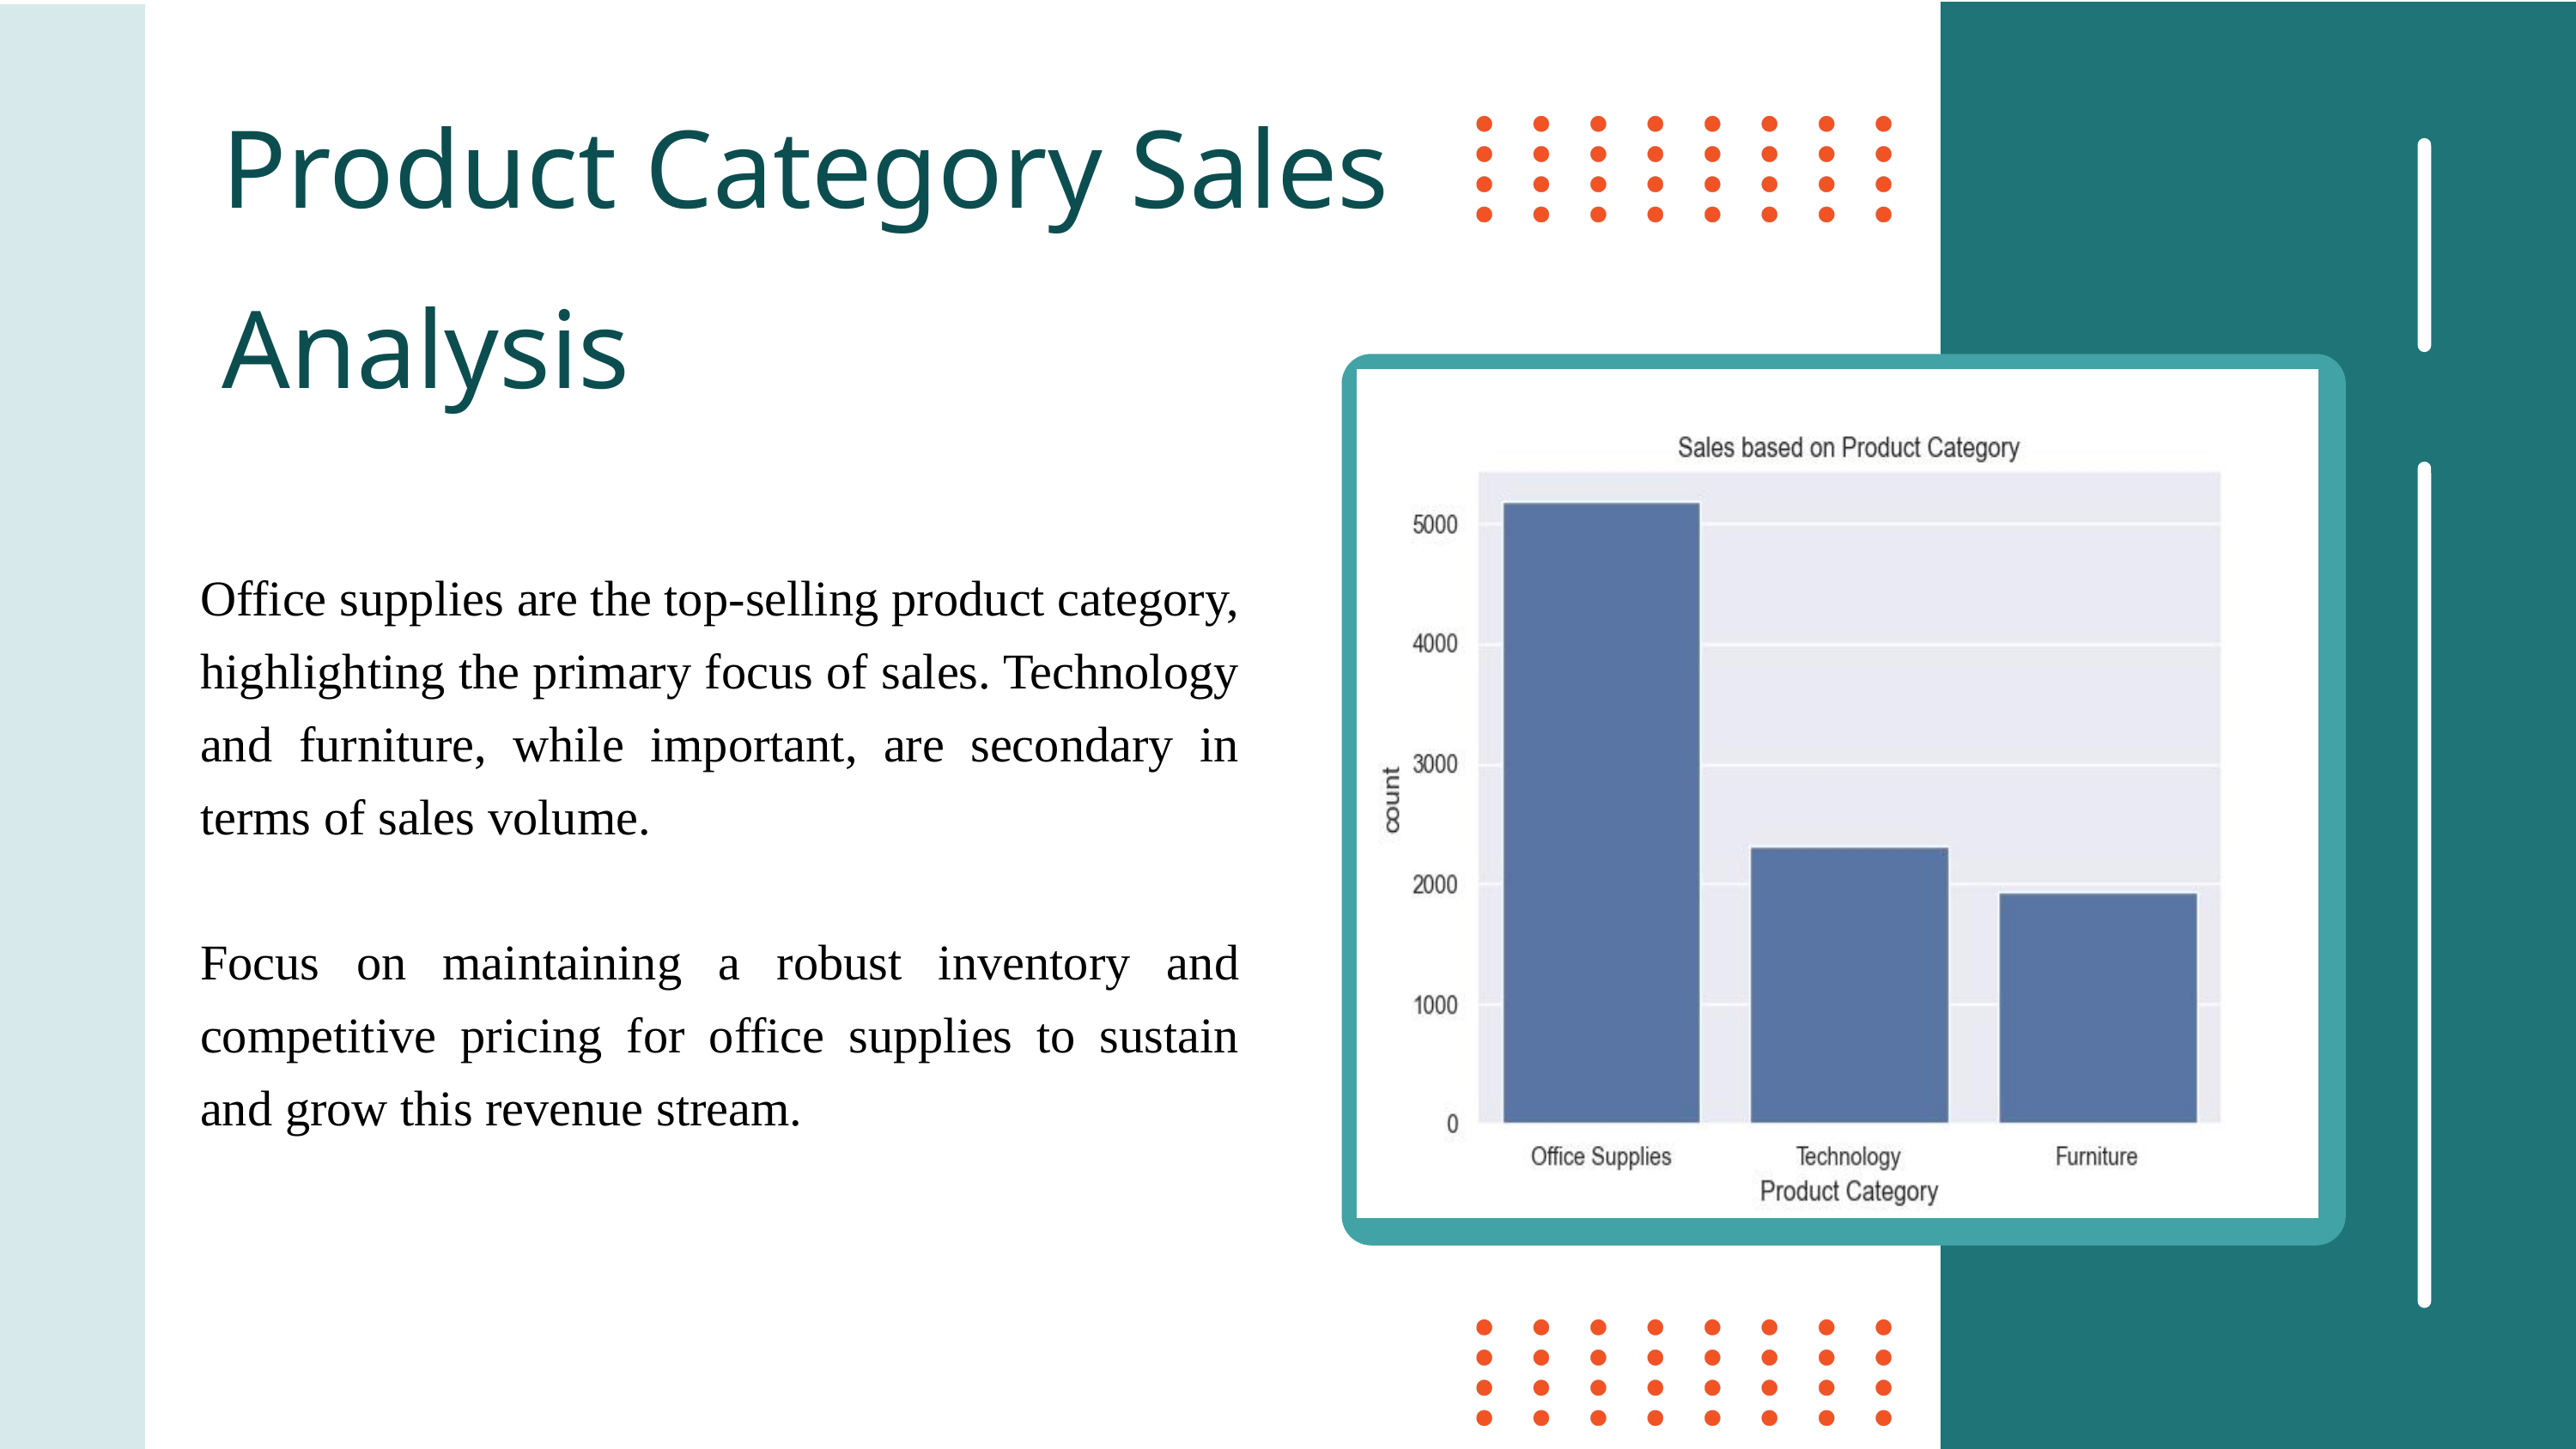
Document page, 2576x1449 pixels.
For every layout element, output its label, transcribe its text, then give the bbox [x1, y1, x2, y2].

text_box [0, 4, 145, 1449]
text_box Office supplies are the top-selling product category, highlighting the primary focus of sales. Technology and furniture, while important, are secondary in terms of sales volume. Focus on maintaining a robust inventory and competitive pricing for office supplies to sustain and grow this revenue stream. [200, 552, 1240, 1137]
text_box [1476, 1319, 1892, 1426]
picture [1356, 368, 2319, 1218]
text_box [1476, 116, 1892, 222]
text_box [1940, 2, 2576, 1449]
text_box Product Category Sales Analysis [222, 49, 1477, 410]
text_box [1341, 353, 2347, 1246]
